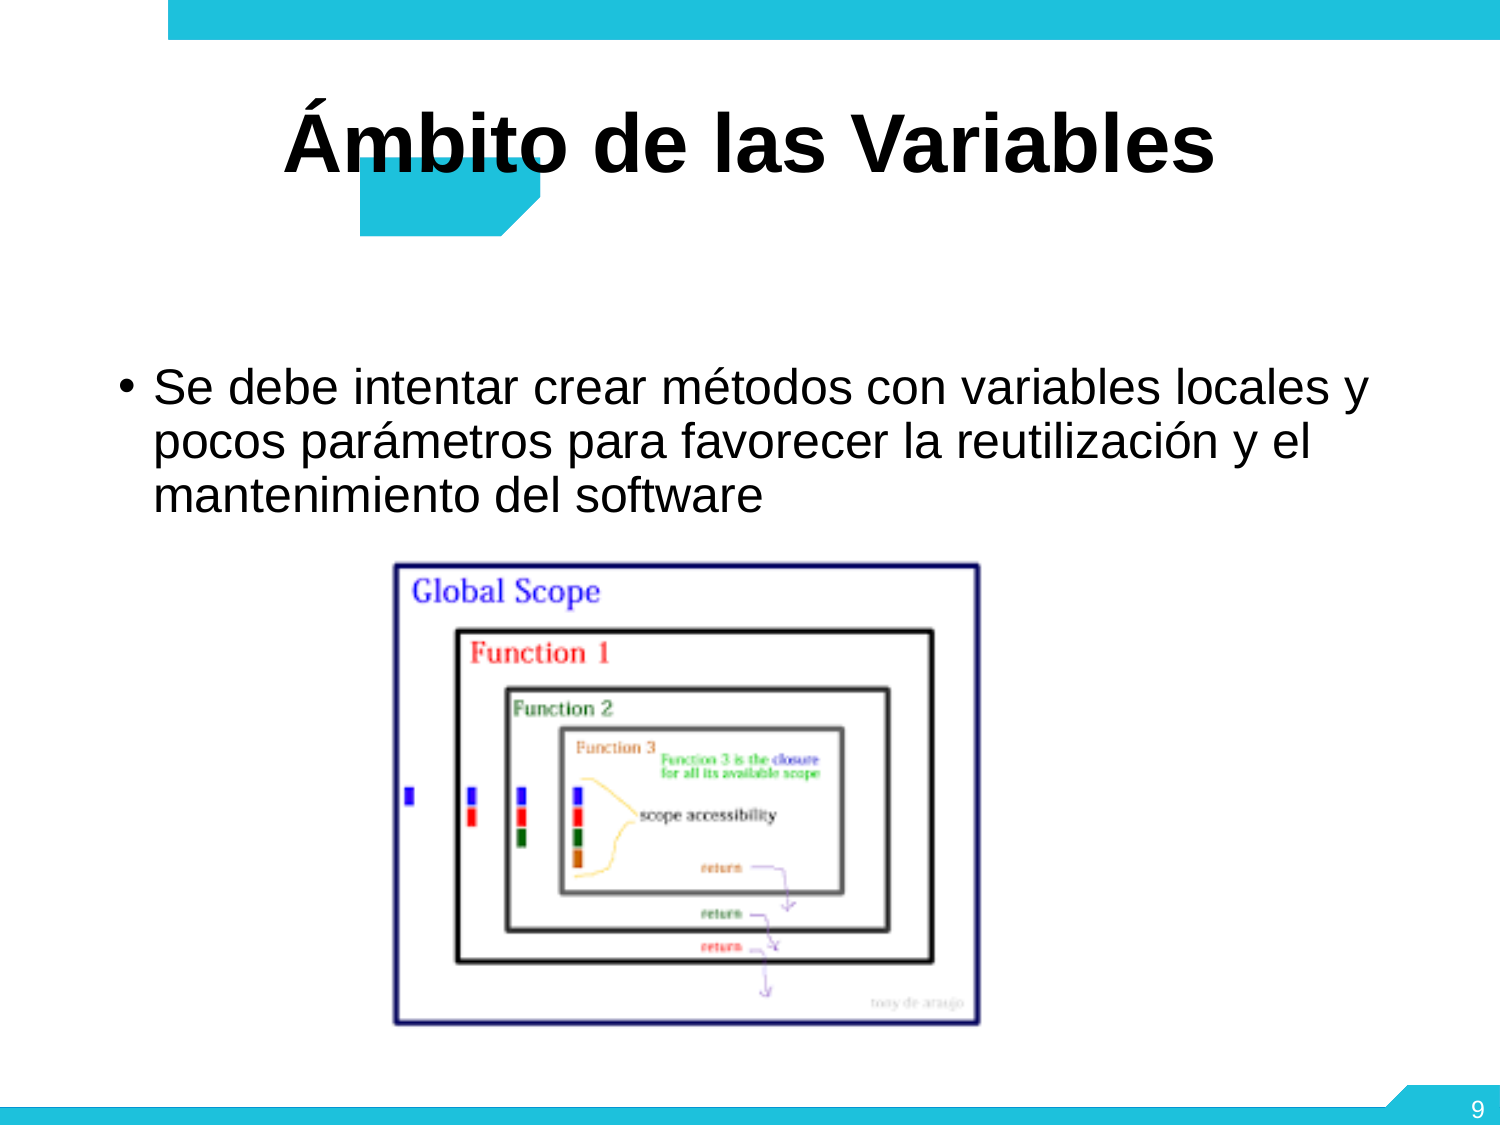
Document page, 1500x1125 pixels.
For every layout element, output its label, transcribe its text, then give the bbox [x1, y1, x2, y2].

text_box Se debe intentar crear métodos con variables locales y pocos parámetros para favorecer la reutilización y el mantenimiento del software [103, 354, 1397, 1068]
picture [376, 557, 1002, 1034]
text_box Ámbito de las Variables [103, 45, 1397, 246]
text_box 9 [1408, 1078, 1500, 1125]
